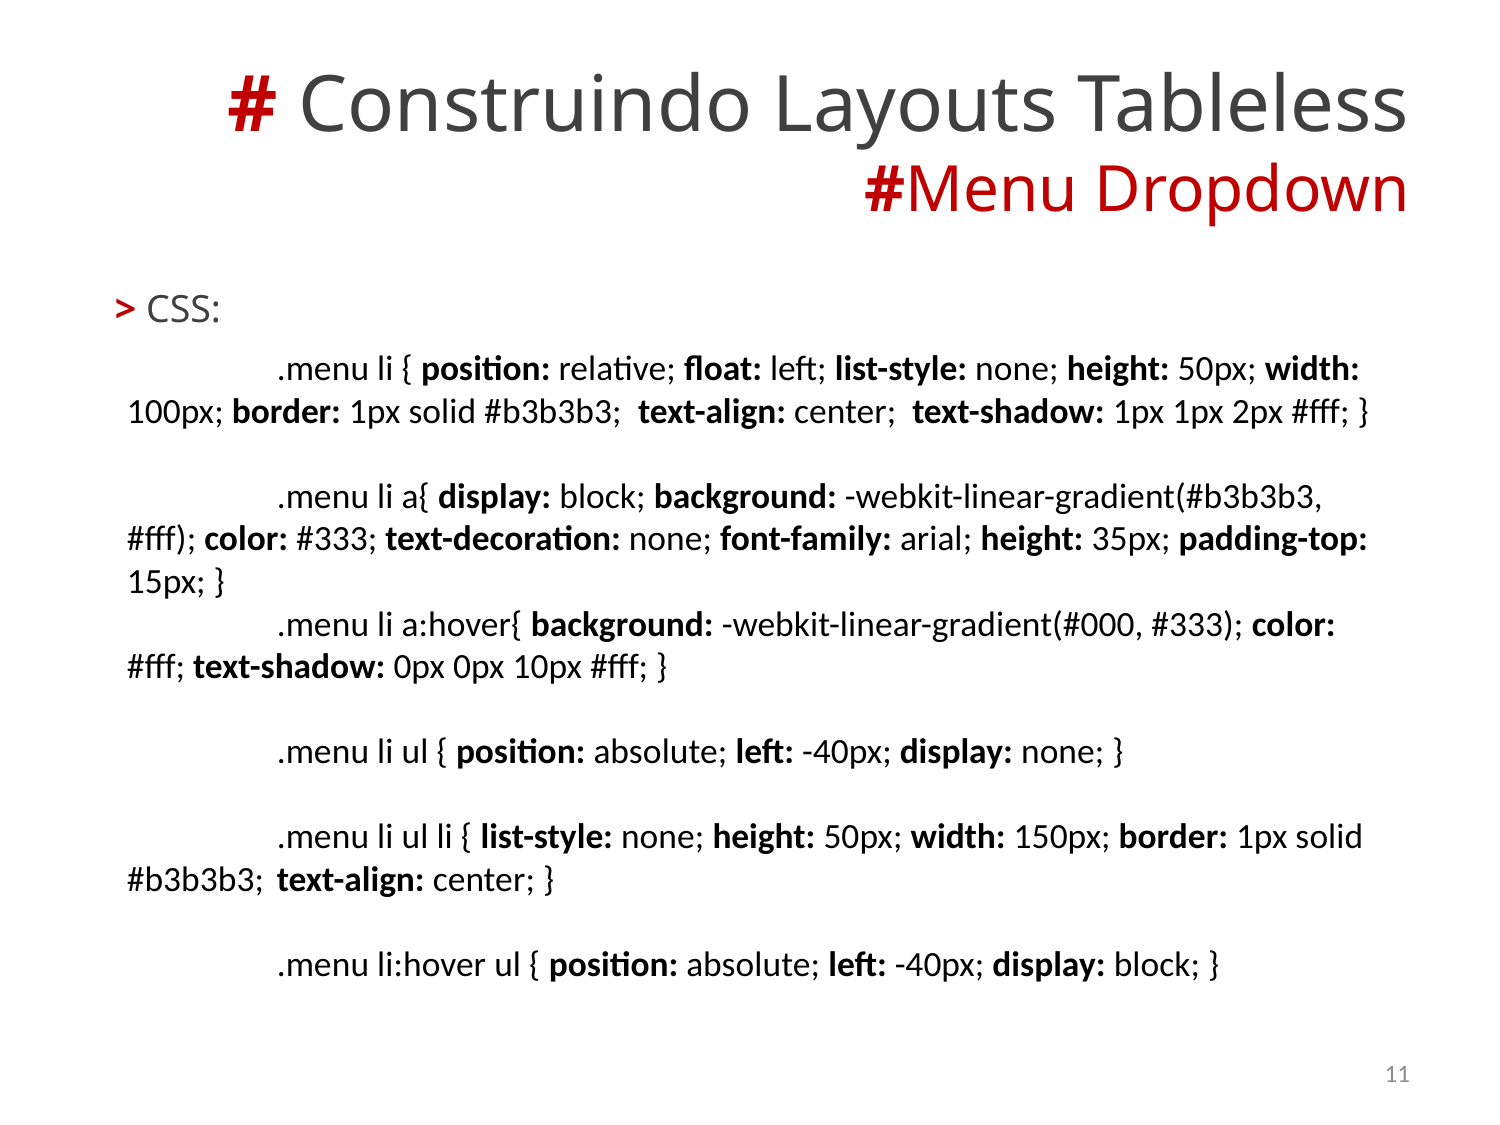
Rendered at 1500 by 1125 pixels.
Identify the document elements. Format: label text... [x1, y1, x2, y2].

text_box .menu li { position: relative; float: left; list-style: none; height: 50px; width: 100px; border: 1px solid #b3b3b3; text-align: center; text-shadow: 1px 1px 2px #fff; } .menu li a{ display: block; background: -webkit-linear-gradient(#b3b3b3, #fff); color: #333; text-decoration: none; font-family: arial; height: 35px; padding-top: 15px; } .menu li a:hover{ background: -webkit-linear-gradient(#000, #333); color: #fff; text-shadow: 0px 0px 10px #fff; } .menu li ul { position: absolute; left: -40px; display: none; } .menu li ul li { list-style: none; height: 50px; width: 150px; border: 1px solid #b3b3b3; text-align: center; } .menu li:hover ul { position: absolute; left: -40px; display: block; } [112, 338, 1412, 991]
text_box > CSS: [100, 277, 1412, 338]
title # Construindo Layouts Tableless #Menu Dropdown [75, 45, 1425, 233]
slide_number 11 [1074, 1042, 1425, 1103]
